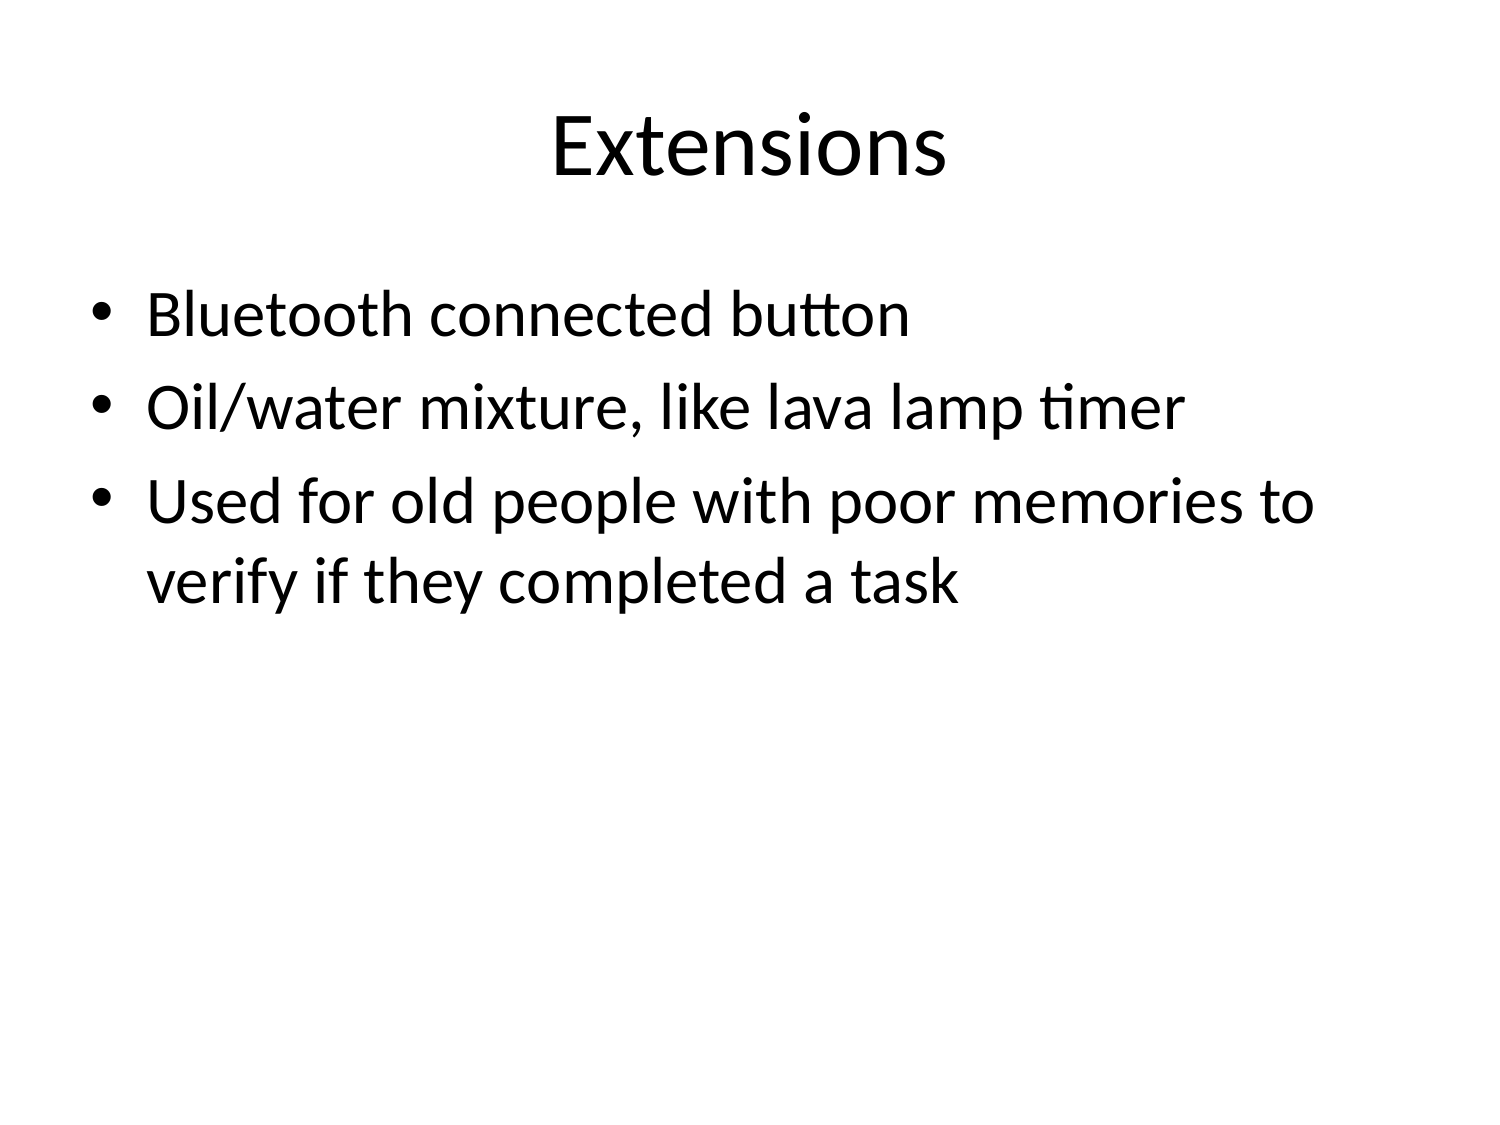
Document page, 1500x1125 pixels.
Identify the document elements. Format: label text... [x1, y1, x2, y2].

title Extensions [75, 45, 1425, 233]
list Bluetooth connected button Oil/water mixture, like lava lamp timer Used for old people with poor memories to verify if they completed a task [75, 262, 1425, 1005]
